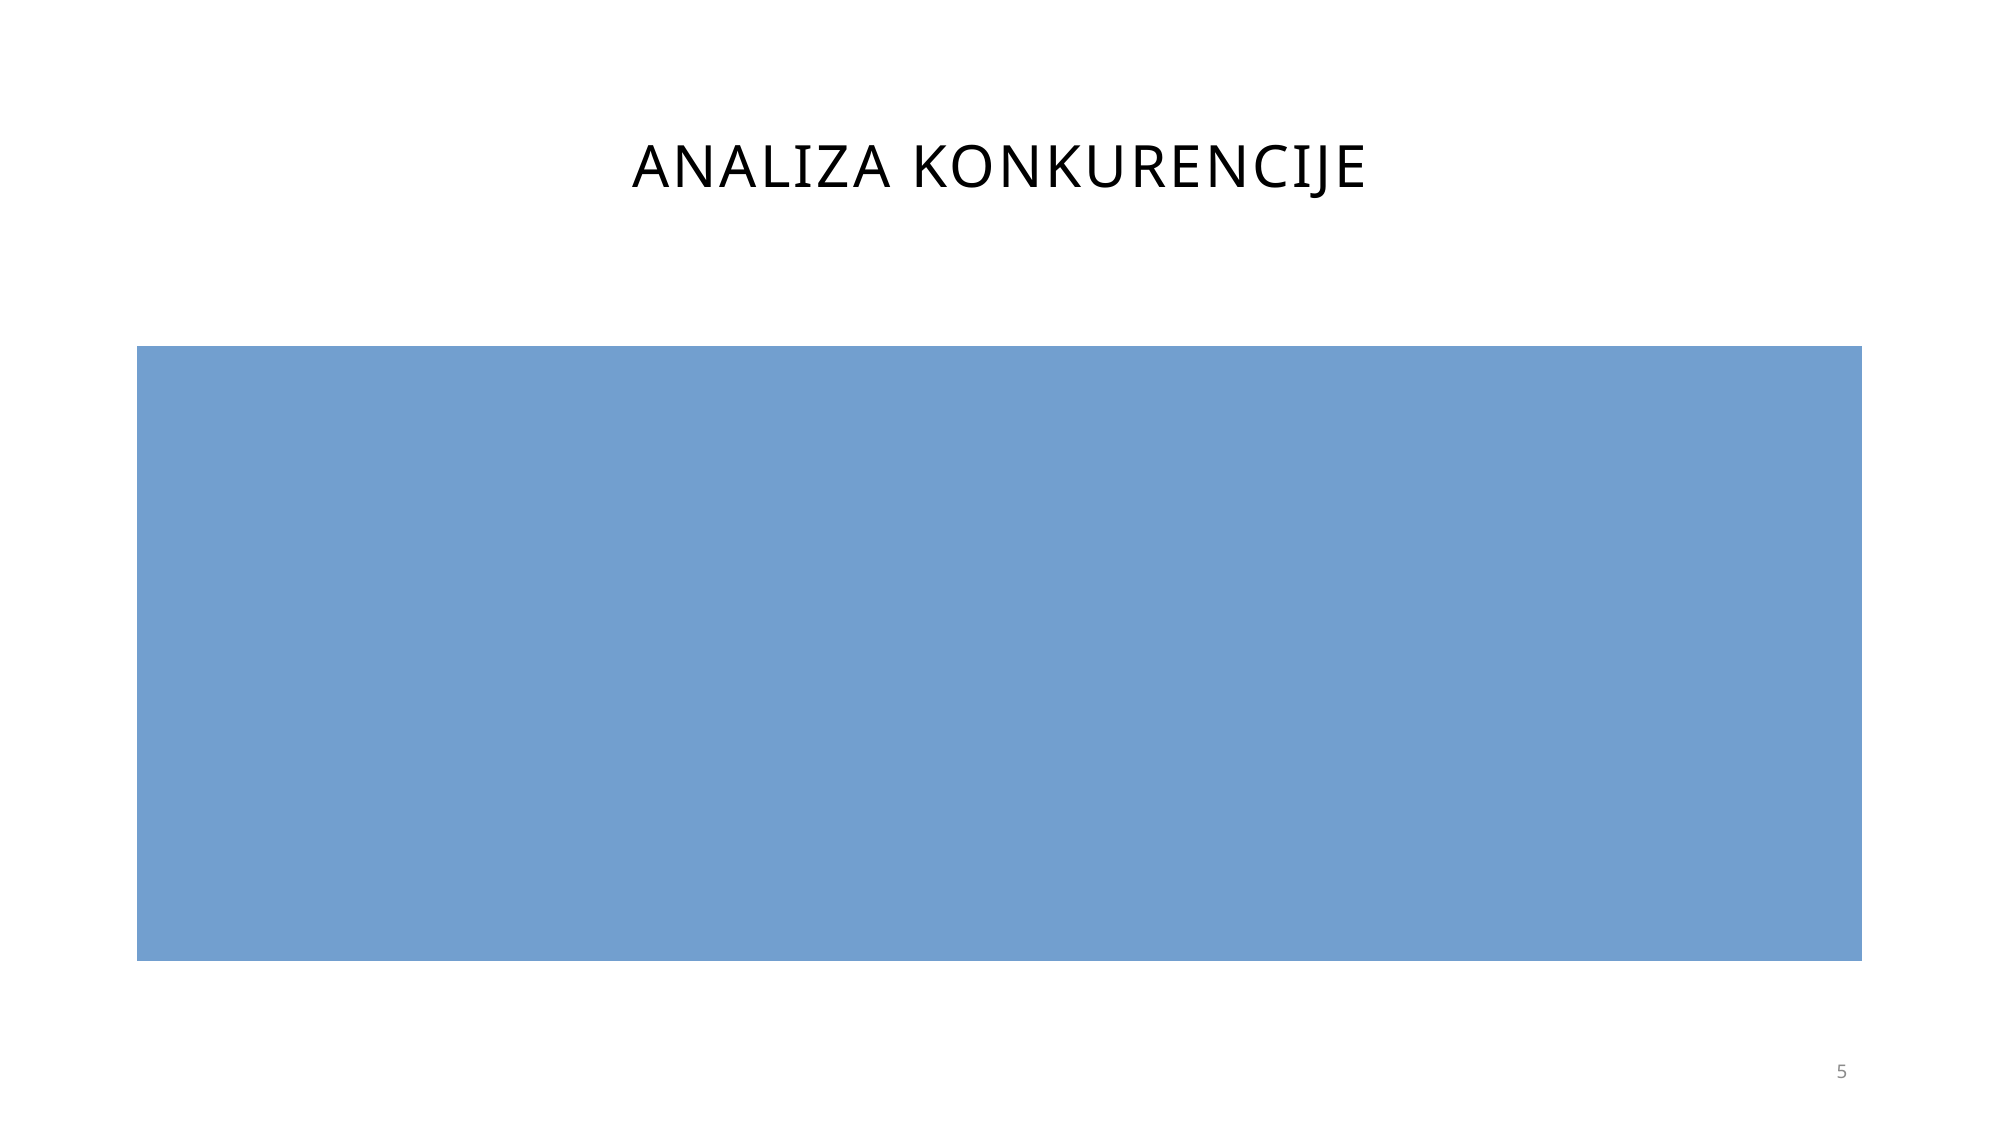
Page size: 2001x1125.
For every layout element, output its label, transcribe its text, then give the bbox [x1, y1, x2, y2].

title ANALIZA KONKURENCIJE [137, 59, 1863, 278]
slide_number 5 [1412, 1042, 1863, 1103]
